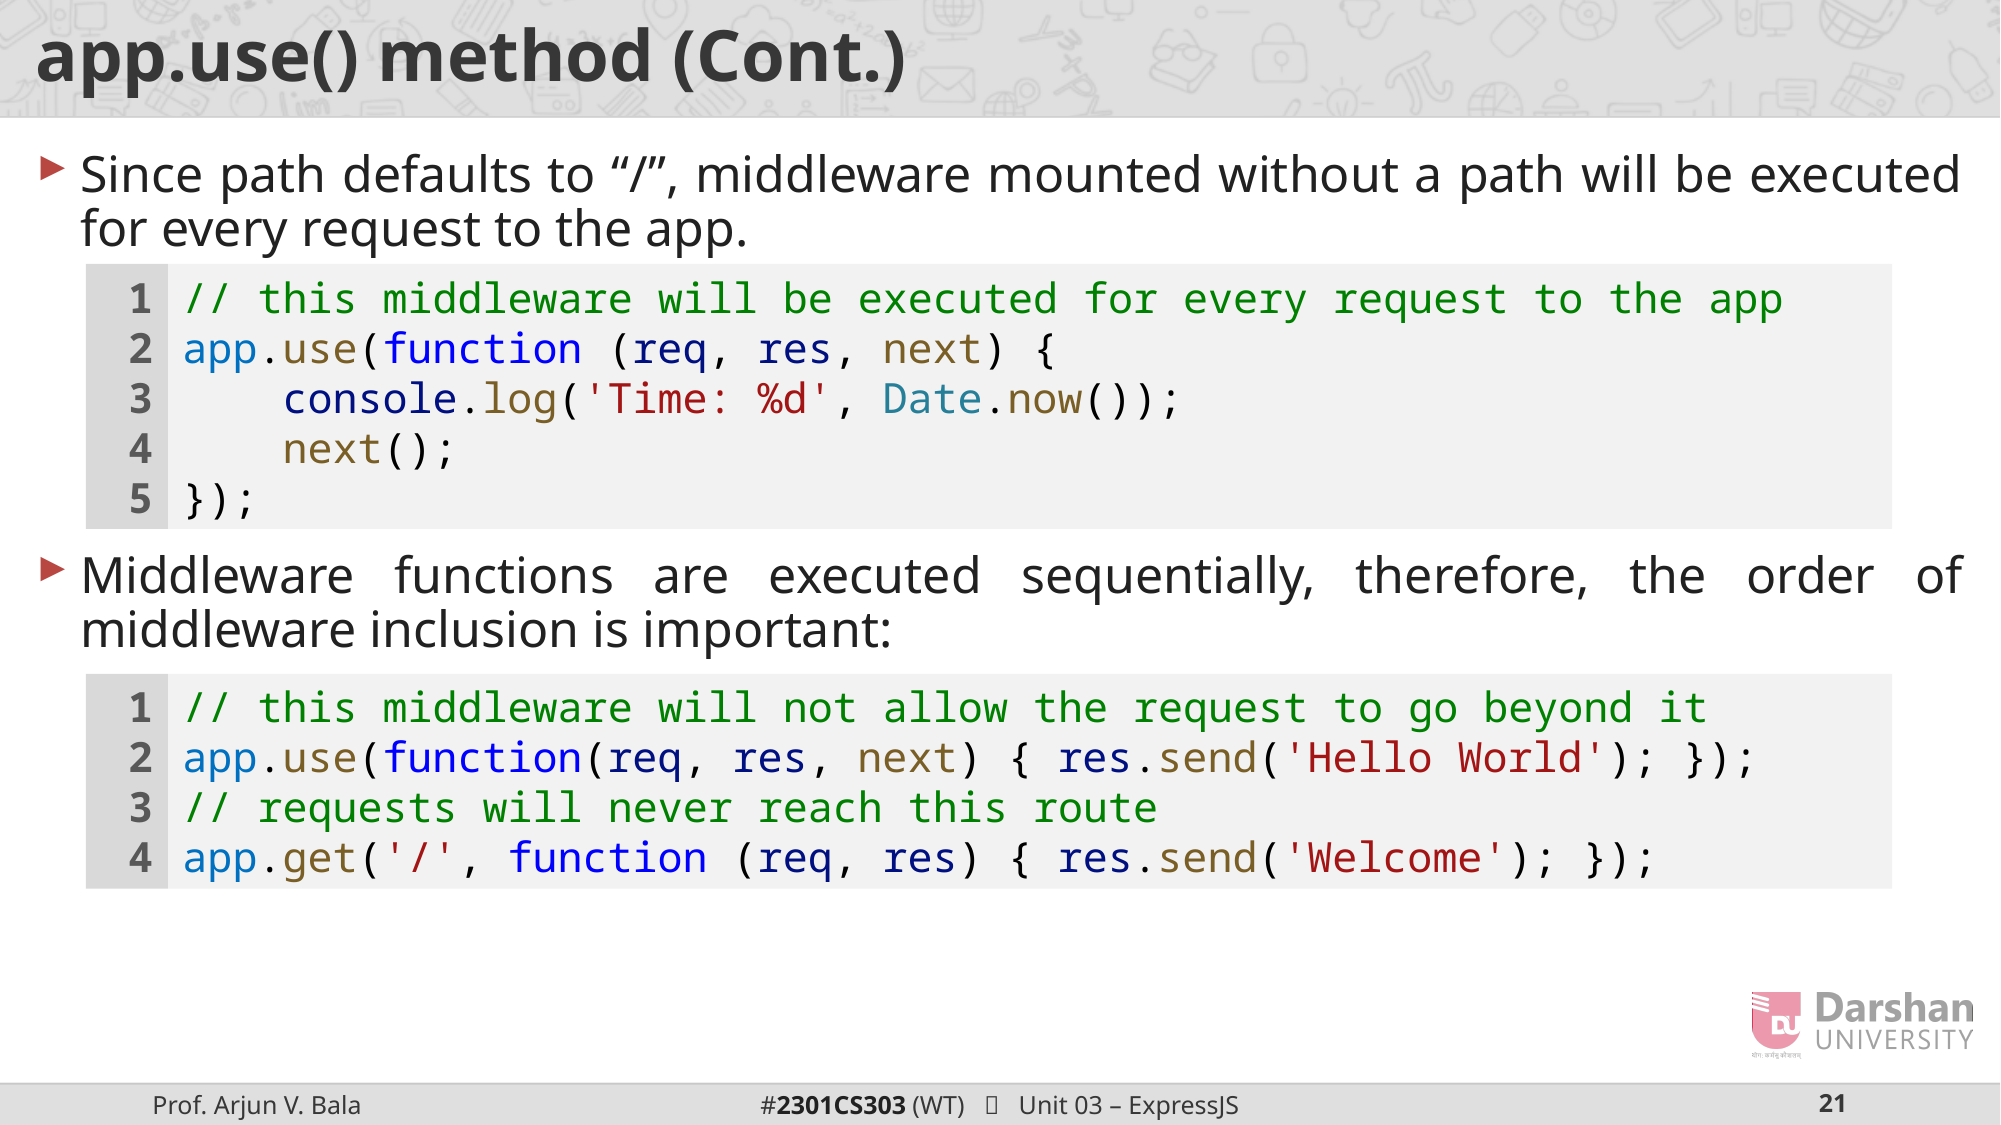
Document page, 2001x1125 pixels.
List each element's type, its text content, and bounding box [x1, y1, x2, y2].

text_box // this middleware will be executed for every request to the app app.use(function (req, res, next) { console.log('Time: %d', Date.now()); next(); }); [168, 263, 1893, 529]
text_box 1 2 3 4 [85, 673, 168, 889]
list Since path defaults to “/”, middleware mounted without a path will be executed for every request to the app. Middleware functions are executed sequentially, therefore, the order of middleware inclusion is important: [21, 141, 1979, 1059]
text_box // this middleware will not allow the request to go beyond it app.use(function(req, res, next) { res.send('Hello World'); }); // requests will never reach this route app.get('/', function (req, res) { res.send('Welcome'); }); [168, 673, 1893, 889]
text_box 1 2 3 4 5 [85, 263, 168, 529]
title app.use() method (Cont.) [0, 0, 2000, 117]
